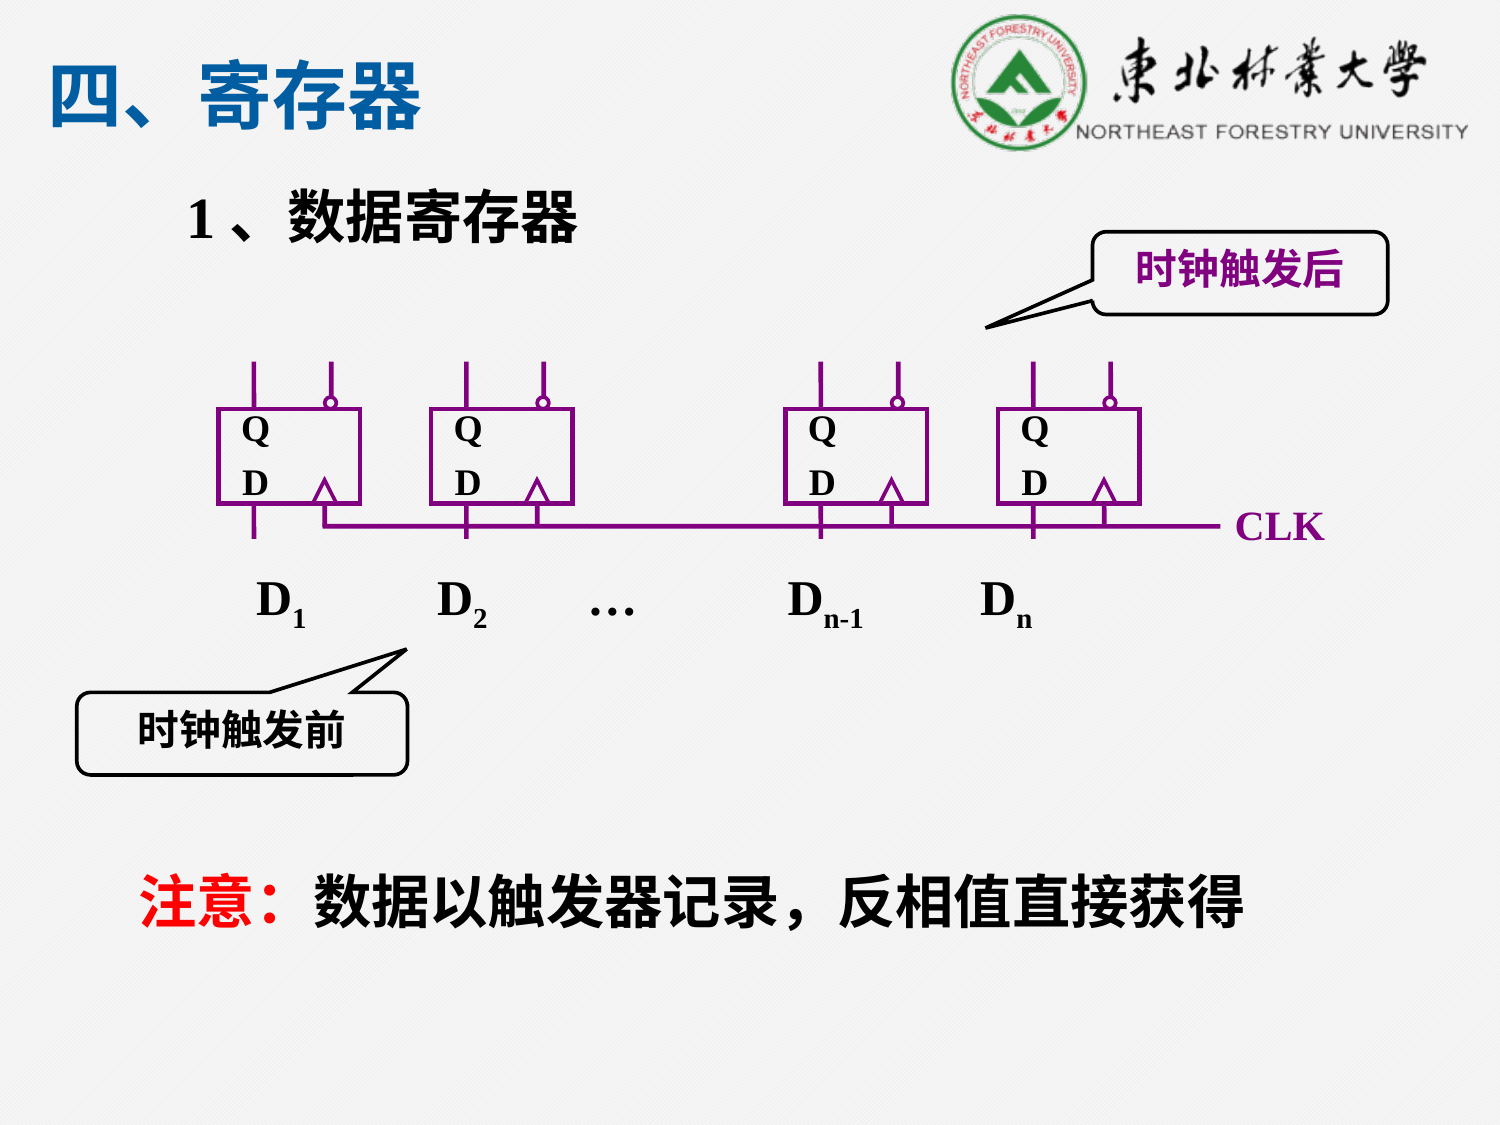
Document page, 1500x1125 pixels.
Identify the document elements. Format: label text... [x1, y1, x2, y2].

text_box 注意：数据以触发器记录，反相值直接获得 [123, 858, 1412, 943]
text_box 时钟触发前 [76, 649, 408, 775]
text_box D1 D2 … Dn-1 Dn [88, 558, 1175, 642]
picture [950, 13, 1481, 156]
text_box 1、数据寄存器 [171, 172, 703, 258]
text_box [322, 490, 1365, 557]
text_box 四、寄存器 [35, 42, 644, 146]
text_box 时钟触发后 [985, 231, 1388, 329]
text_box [218, 361, 1140, 540]
